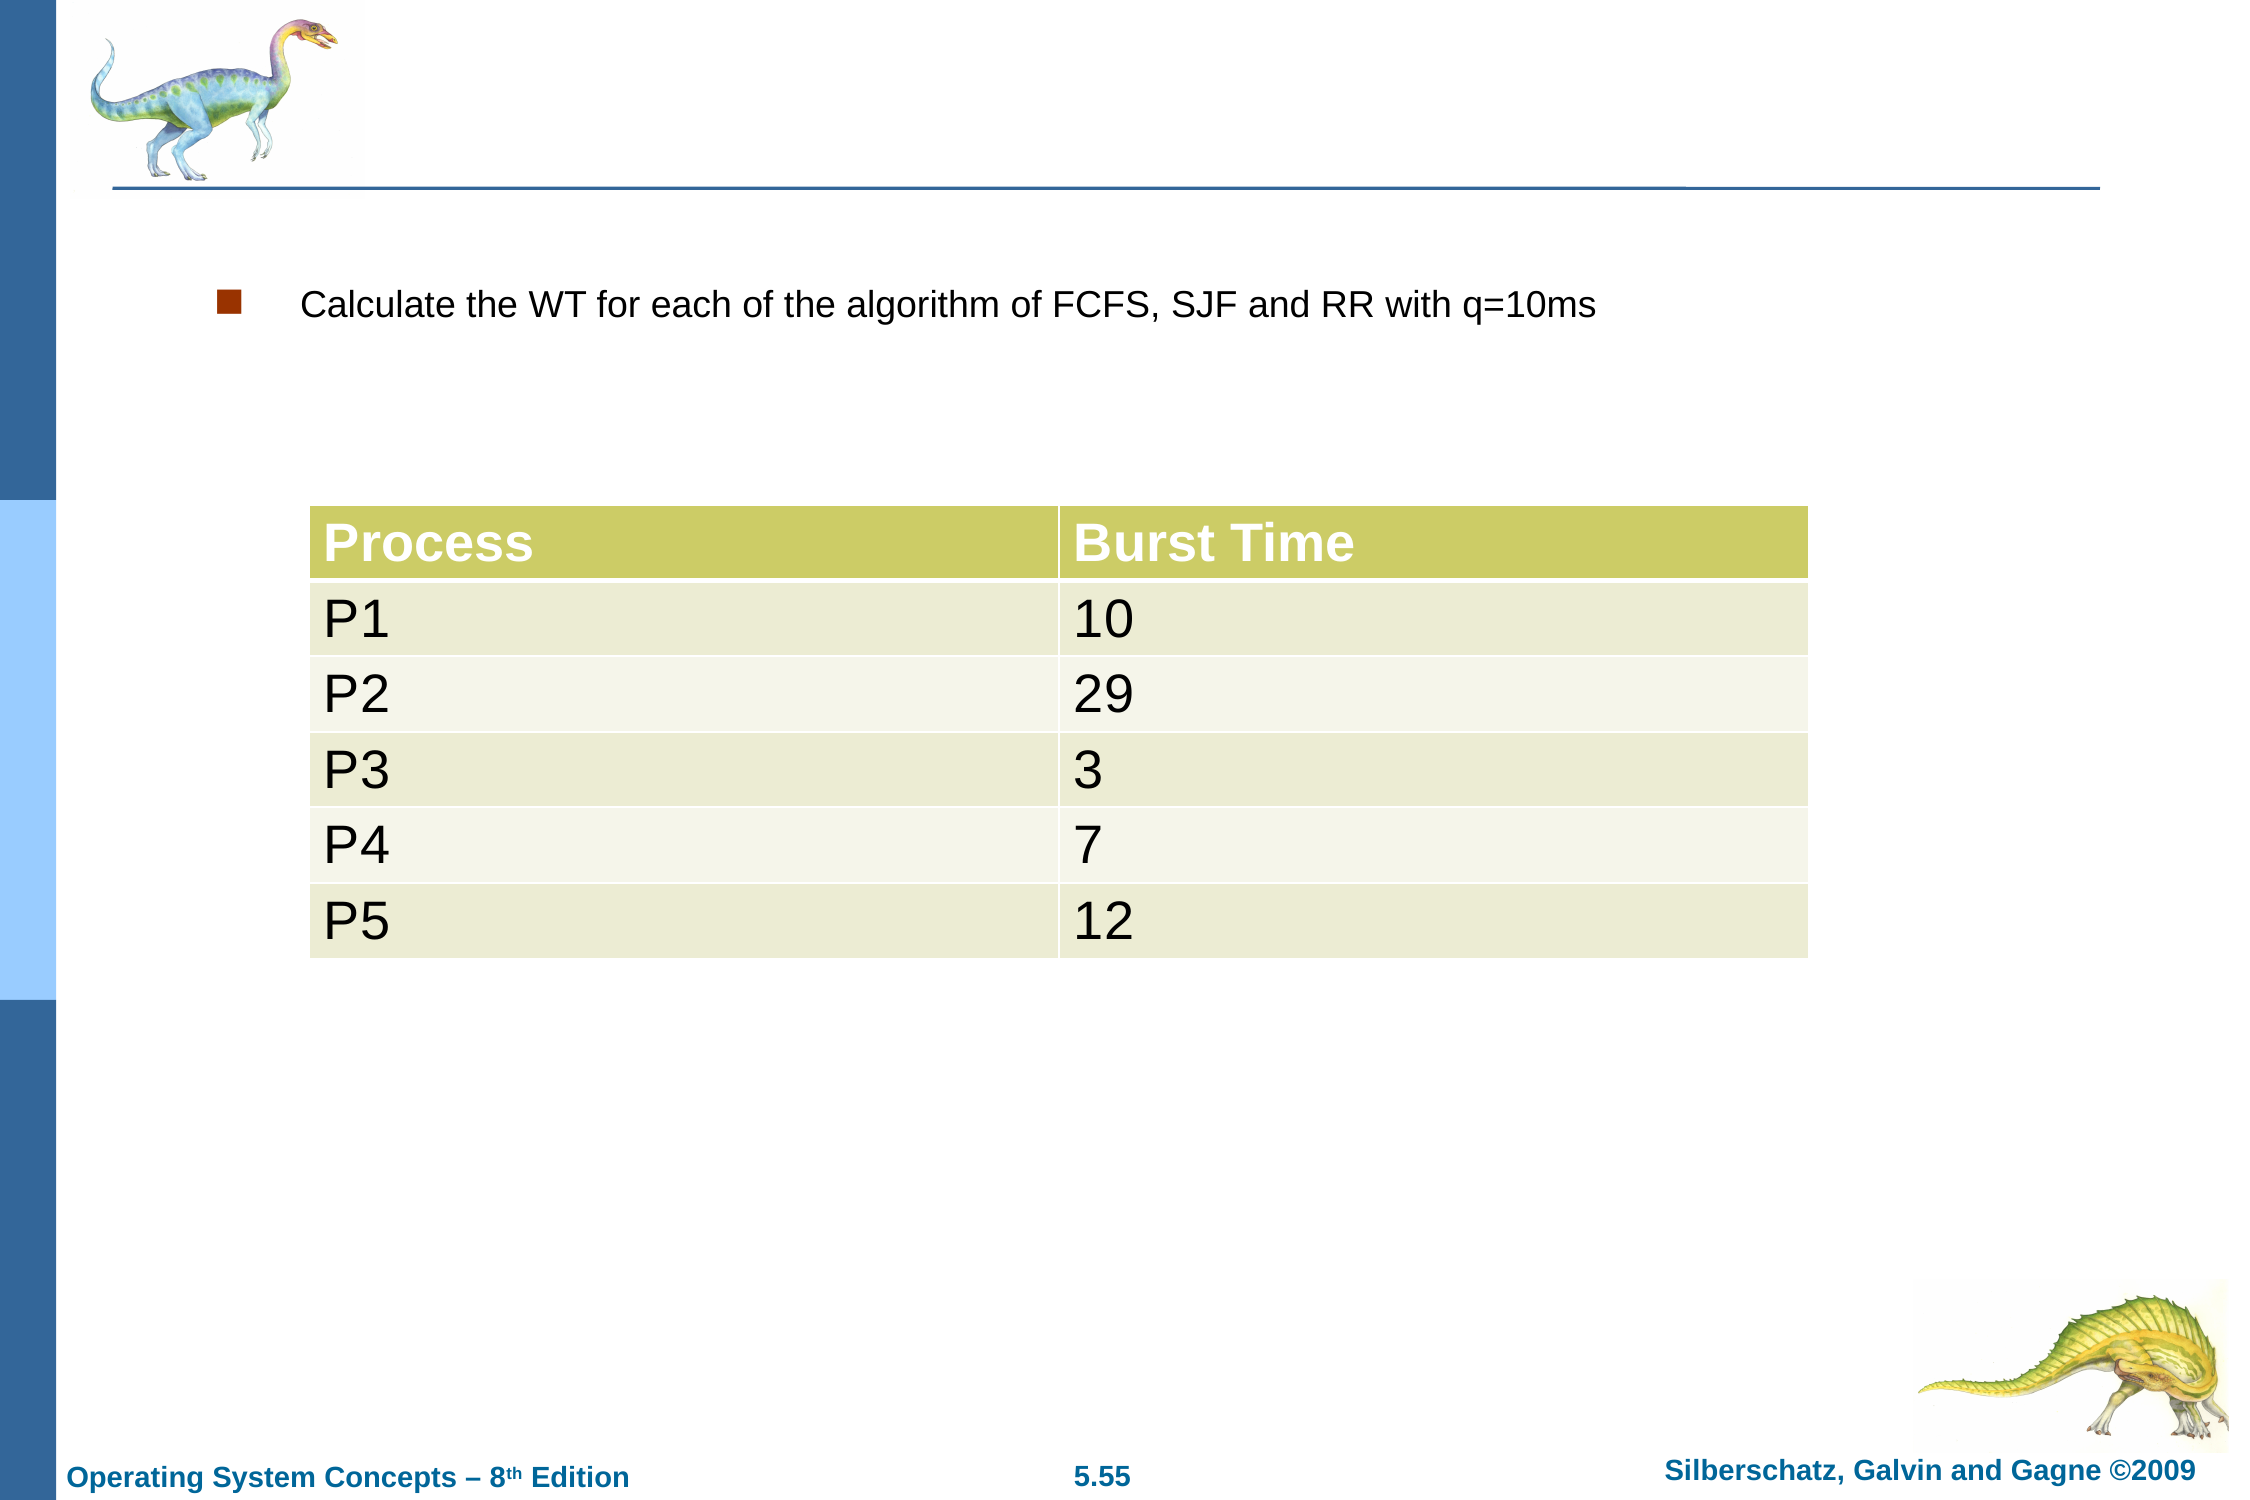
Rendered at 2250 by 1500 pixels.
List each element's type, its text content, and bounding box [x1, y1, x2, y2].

table_cell P4 [310, 808, 1058, 882]
table_cell P1 [310, 583, 1058, 655]
table_cell P2 [310, 657, 1058, 731]
table_header Burst Time [1060, 506, 1808, 578]
table_header Process [310, 506, 1058, 578]
picture [70, 0, 365, 199]
table_cell P5 [310, 884, 1058, 958]
table_cell P3 [310, 733, 1058, 806]
table_cell 10 [1060, 583, 1808, 655]
picture [1913, 1279, 2229, 1453]
table_cell 12 [1060, 884, 1808, 958]
table_cell 7 [1060, 808, 1808, 882]
table_cell 3 [1060, 733, 1808, 806]
table_cell 29 [1060, 657, 1808, 731]
list Calculate the WT for each of the algorithm of FCFS, SJF and RR with q=10ms [198, 269, 2224, 1261]
